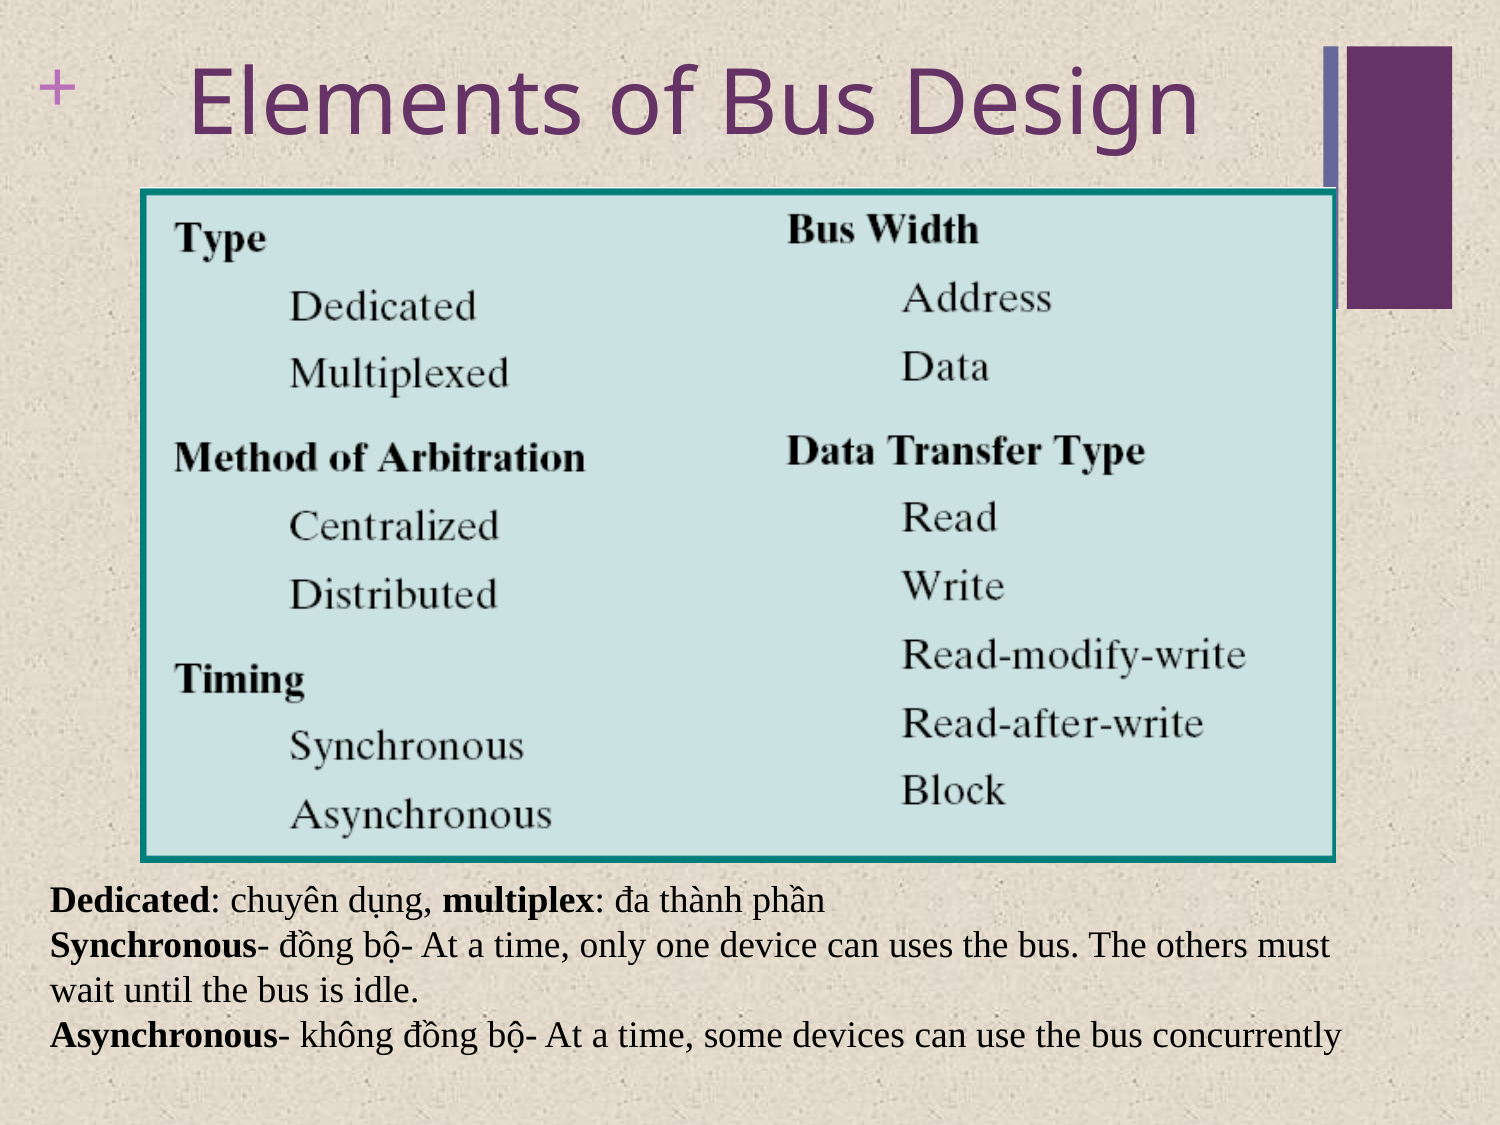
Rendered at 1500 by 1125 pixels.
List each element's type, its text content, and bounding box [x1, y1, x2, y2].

picture [0, 0, 1500, 1125]
title Elements of Bus Design [75, 35, 1315, 157]
text_box Dedicated: chuyên dụng, multiplex: đa thành phần Synchronous- đồng bộ- At a time, only one device can uses the bus. The others must wait until the bus is idle. Asynchronous- không đồng bộ- At a time, some devices can use the bus concurrently [35, 867, 1418, 1062]
